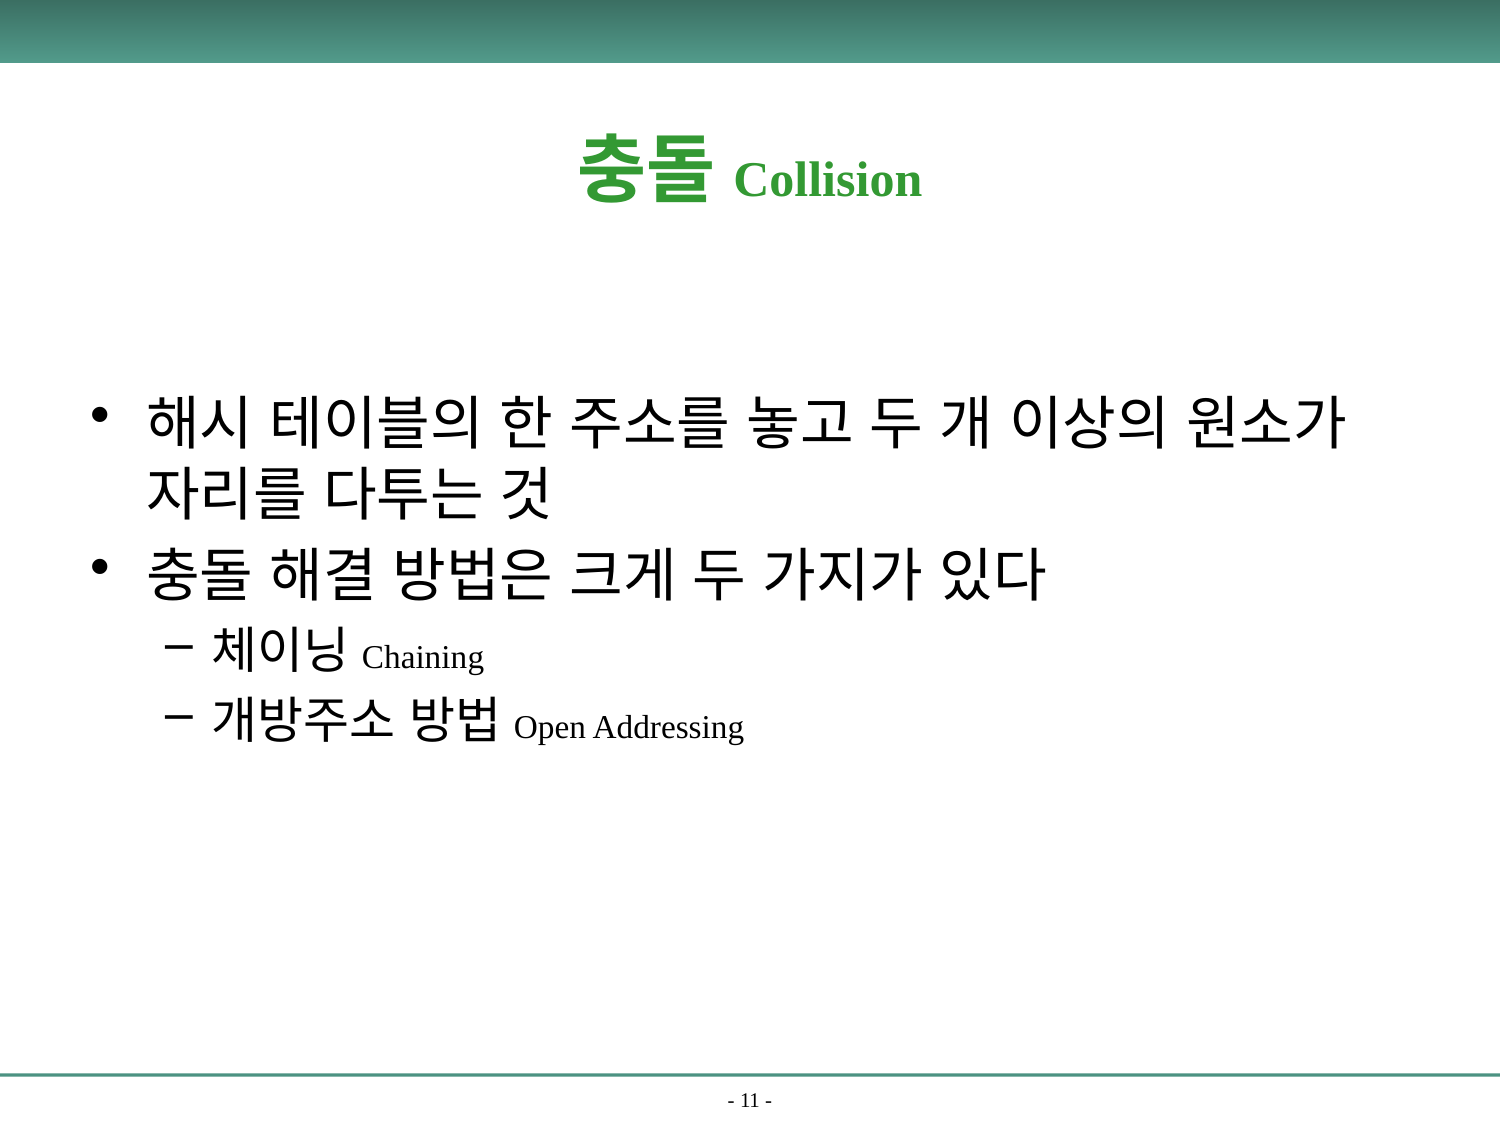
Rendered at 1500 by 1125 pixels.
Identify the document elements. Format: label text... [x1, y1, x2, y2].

title 충돌Collision [112, 72, 1388, 261]
list 해시 테이블의 한 주소를 놓고 두 개 이상의 원소가 자리를 다투는 것 충돌 해결 방법은 크게 두 가지가 있다 체이닝Chaining 개방주소 방법Open Addressing [75, 379, 1438, 998]
